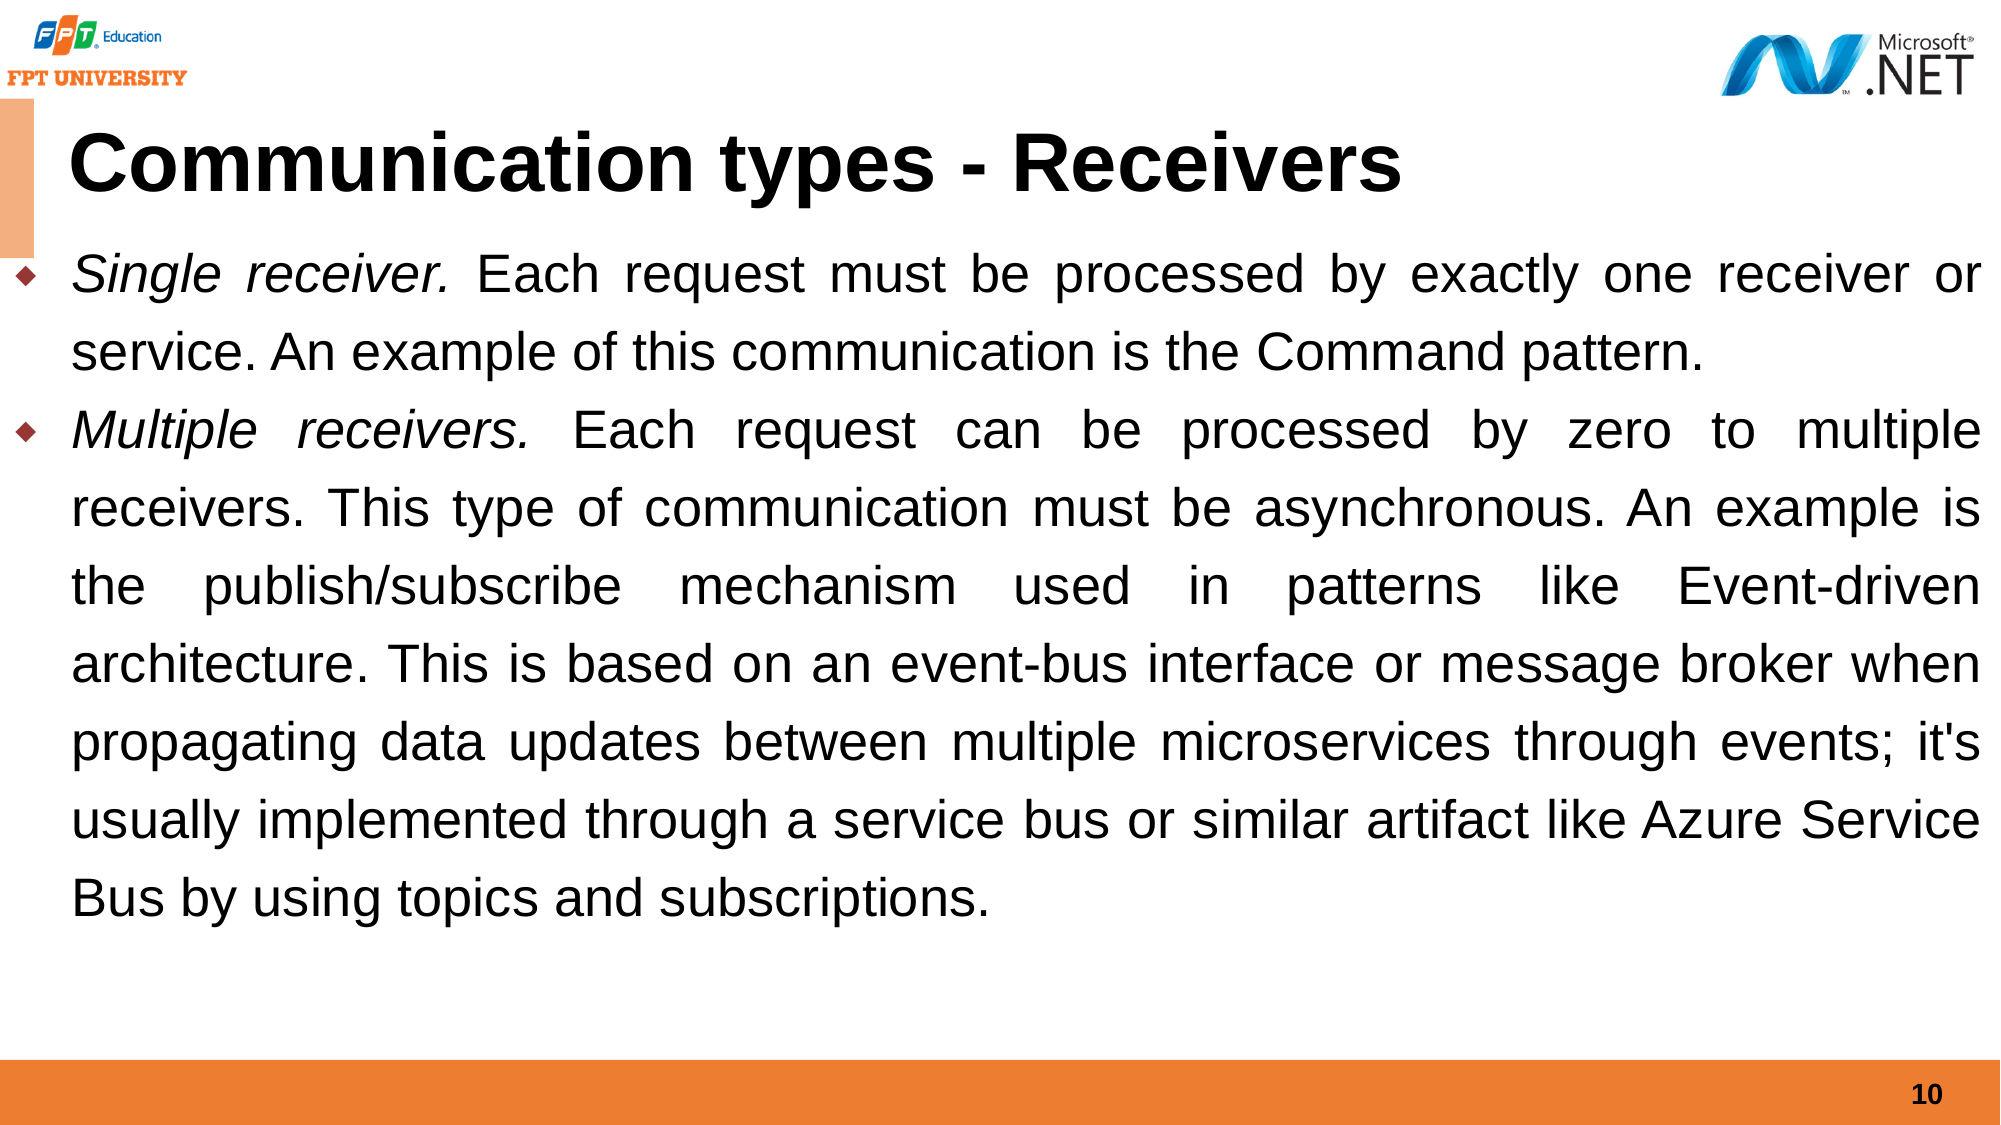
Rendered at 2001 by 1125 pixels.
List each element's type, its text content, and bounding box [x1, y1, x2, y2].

picture [1685, 0, 2001, 129]
picture [0, 0, 194, 96]
slide_number 10 [1508, 1063, 1959, 1123]
list Single receiver. Each request must be processed by exactly one receiver or service. An example of this communication is the Command pattern. Multiple receivers. Each request can be processed by zero to multiple receivers. This type of communication must be asynchronous. An example is the publish/subscribe mechanism used in patterns like Event-driven architecture. This is based on an event-bus interface or message broker when propagating data updates between multiple microservices through events; it's usually implemented through a service bus or similar artifact like Azure Service Bus by using topics and subscriptions. [0, 217, 2000, 1057]
title Communication types - Receivers [53, 111, 2000, 217]
